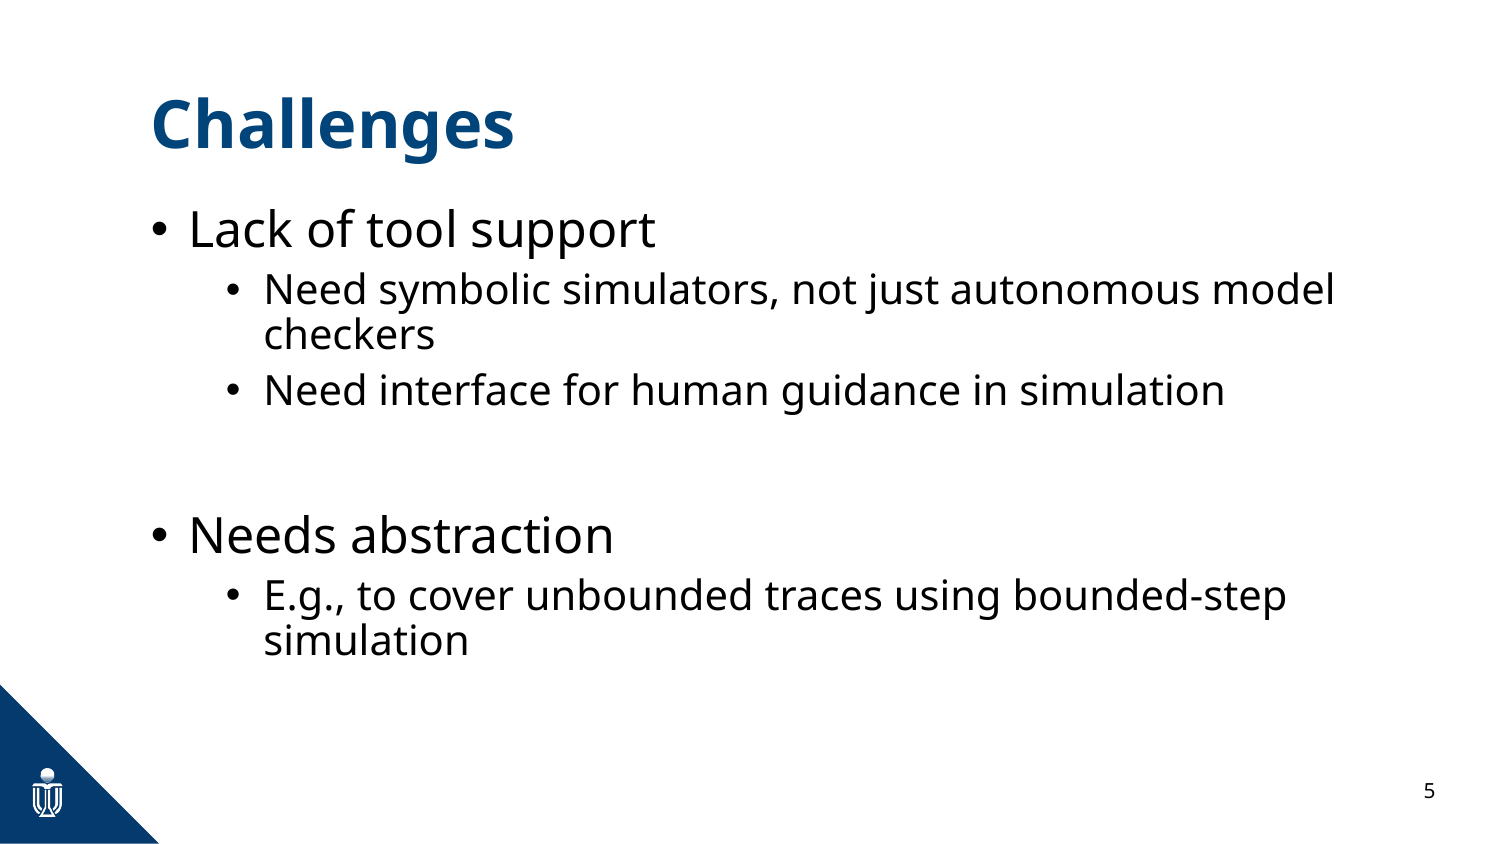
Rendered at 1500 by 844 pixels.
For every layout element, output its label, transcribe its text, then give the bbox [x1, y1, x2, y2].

slide_number 5 [1100, 770, 1450, 816]
title Challenges [135, 79, 1425, 175]
list Lack of tool support Need symbolic simulators, not just autonomous model checkers Need interface for human guidance in simulation Needs abstraction E.g., to cover unbounded traces using bounded-step simulation [135, 196, 1425, 702]
